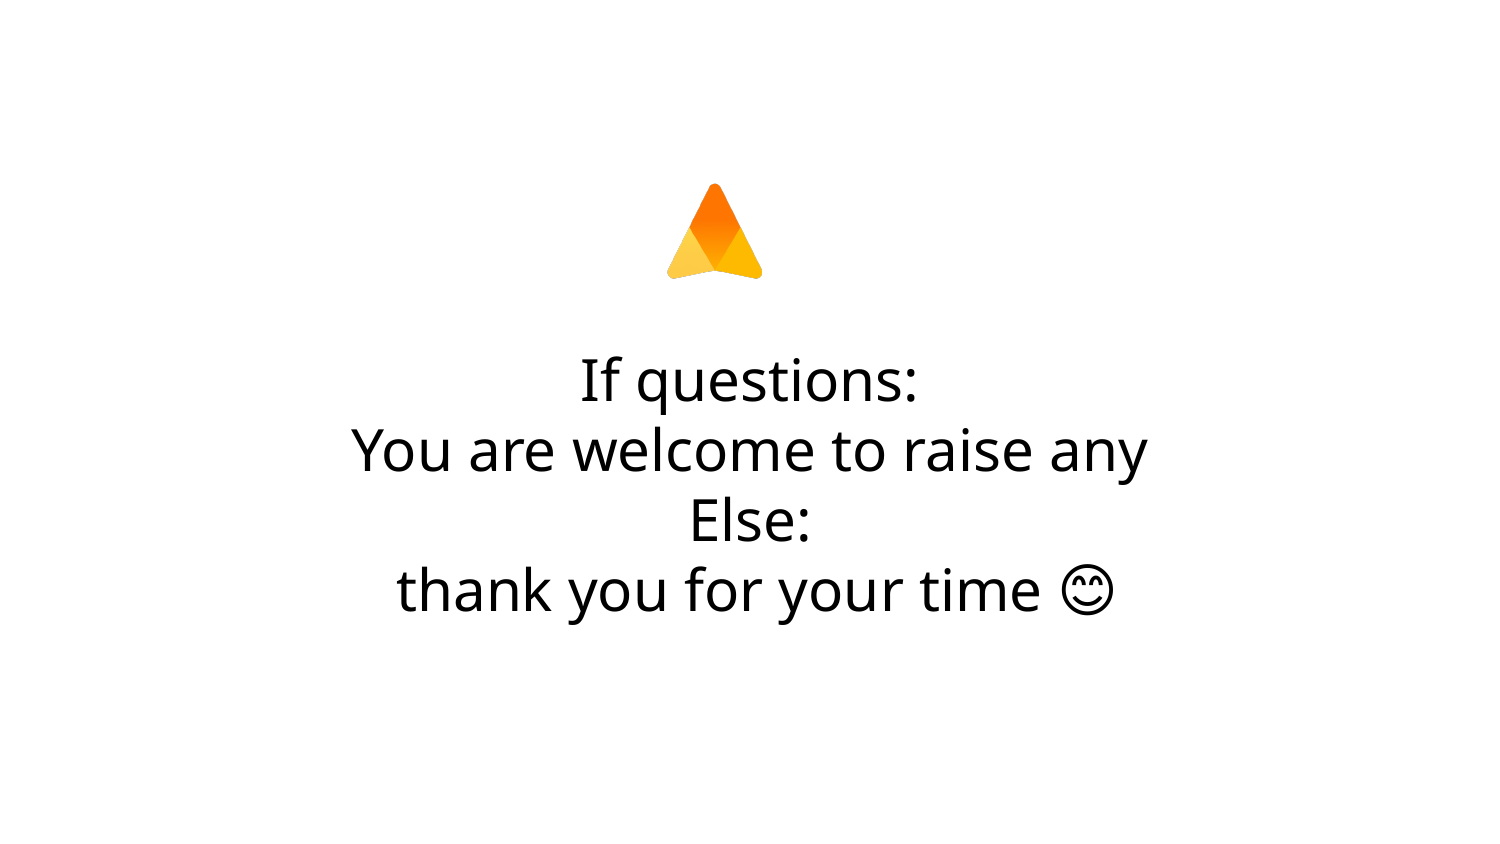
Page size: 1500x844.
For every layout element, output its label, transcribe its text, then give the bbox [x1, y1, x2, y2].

picture [665, 183, 762, 280]
title If questions: You are welcome to raise any Else: thank you for your time 😊 [86, 328, 1413, 639]
